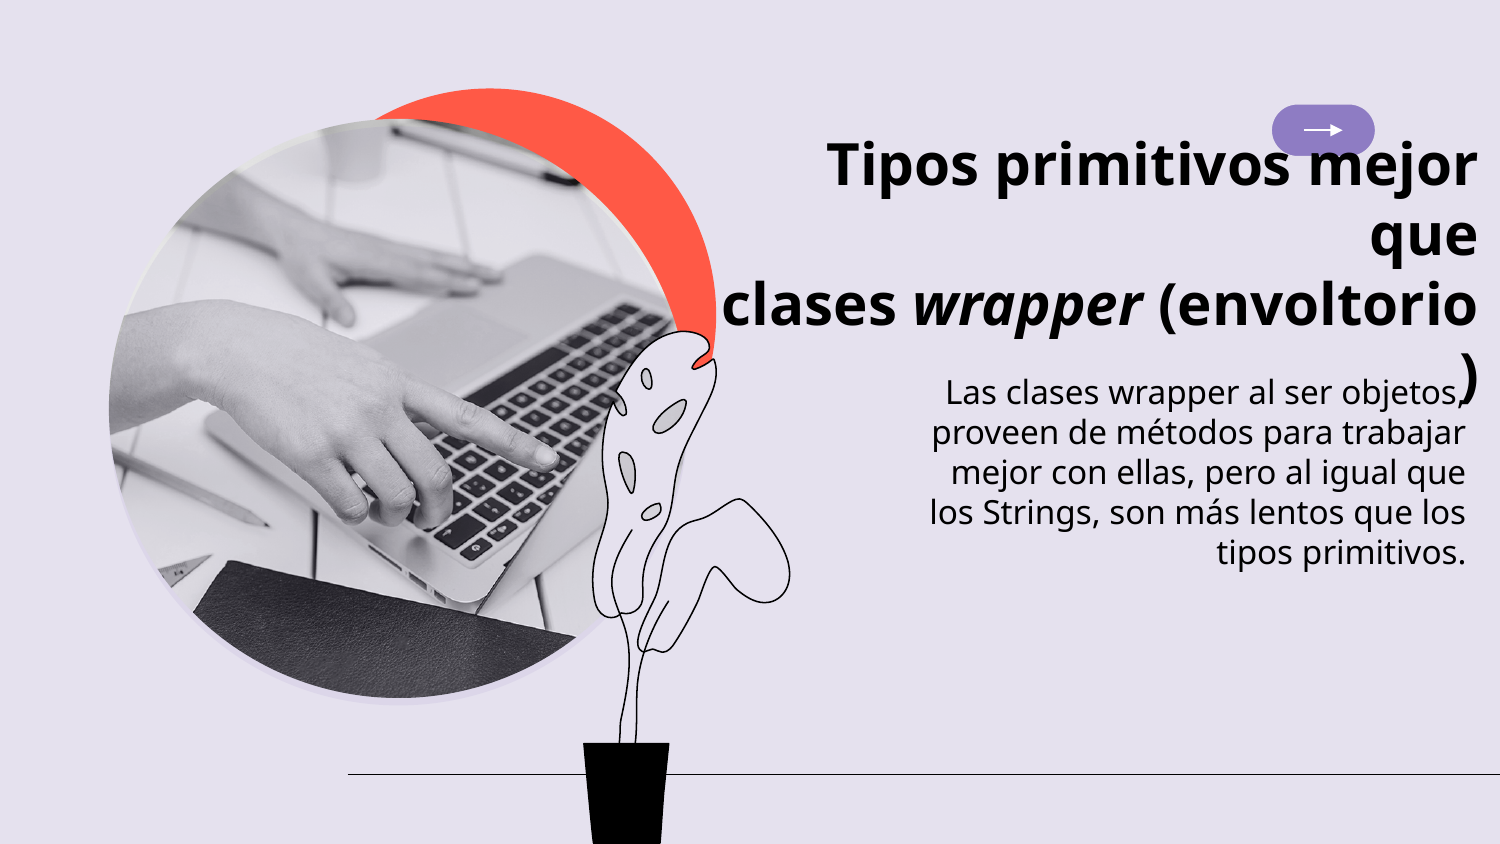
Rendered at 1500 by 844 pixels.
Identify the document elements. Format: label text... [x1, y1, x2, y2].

text_box [379, 88, 600, 117]
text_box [583, 331, 791, 844]
subtitle Las clases wrapper al ser objetos, proveen de métodos para trabajar mejor con ellas, pero al igual que los Strings, son más lentos que los tipos primitivos. [890, 408, 1482, 535]
title Tipos primitivos mejor que clases wrapper (envoltorio) [696, 148, 1495, 386]
picture [108, 118, 689, 699]
